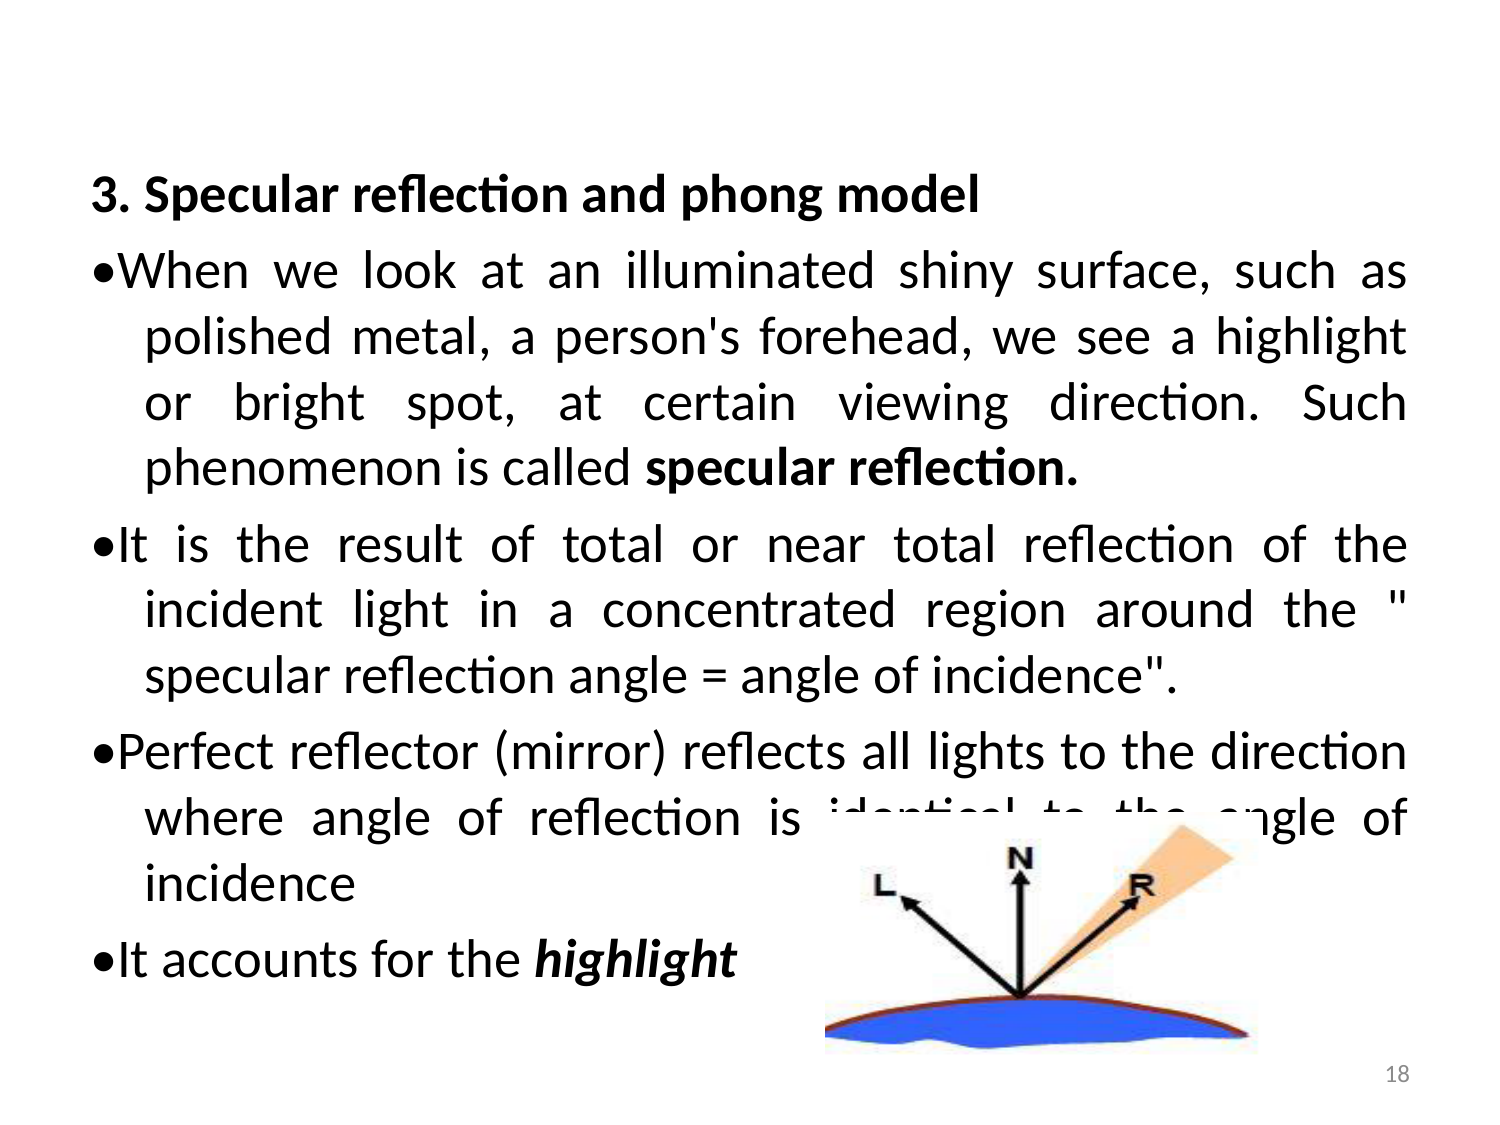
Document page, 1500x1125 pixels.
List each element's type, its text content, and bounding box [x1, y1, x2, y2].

list 3. Specular reflection and phong model •When we look at an illuminated shiny surface, such as polished metal, a person's forehead, we see a highlight or bright spot, at certain viewing direction. Such phenomenon is called specular reflection. •It is the result of total or near total reflection of the incident light in a concentrated region around the " specular reflection angle = angle of incidence". •Perfect reflector (mirror) reflects all lights to the direction where angle of reflection is identical to the angle of incidence •It accounts for the highlight [75, 149, 1425, 1005]
slide_number 18 [1074, 1042, 1425, 1103]
picture [824, 812, 1263, 1063]
